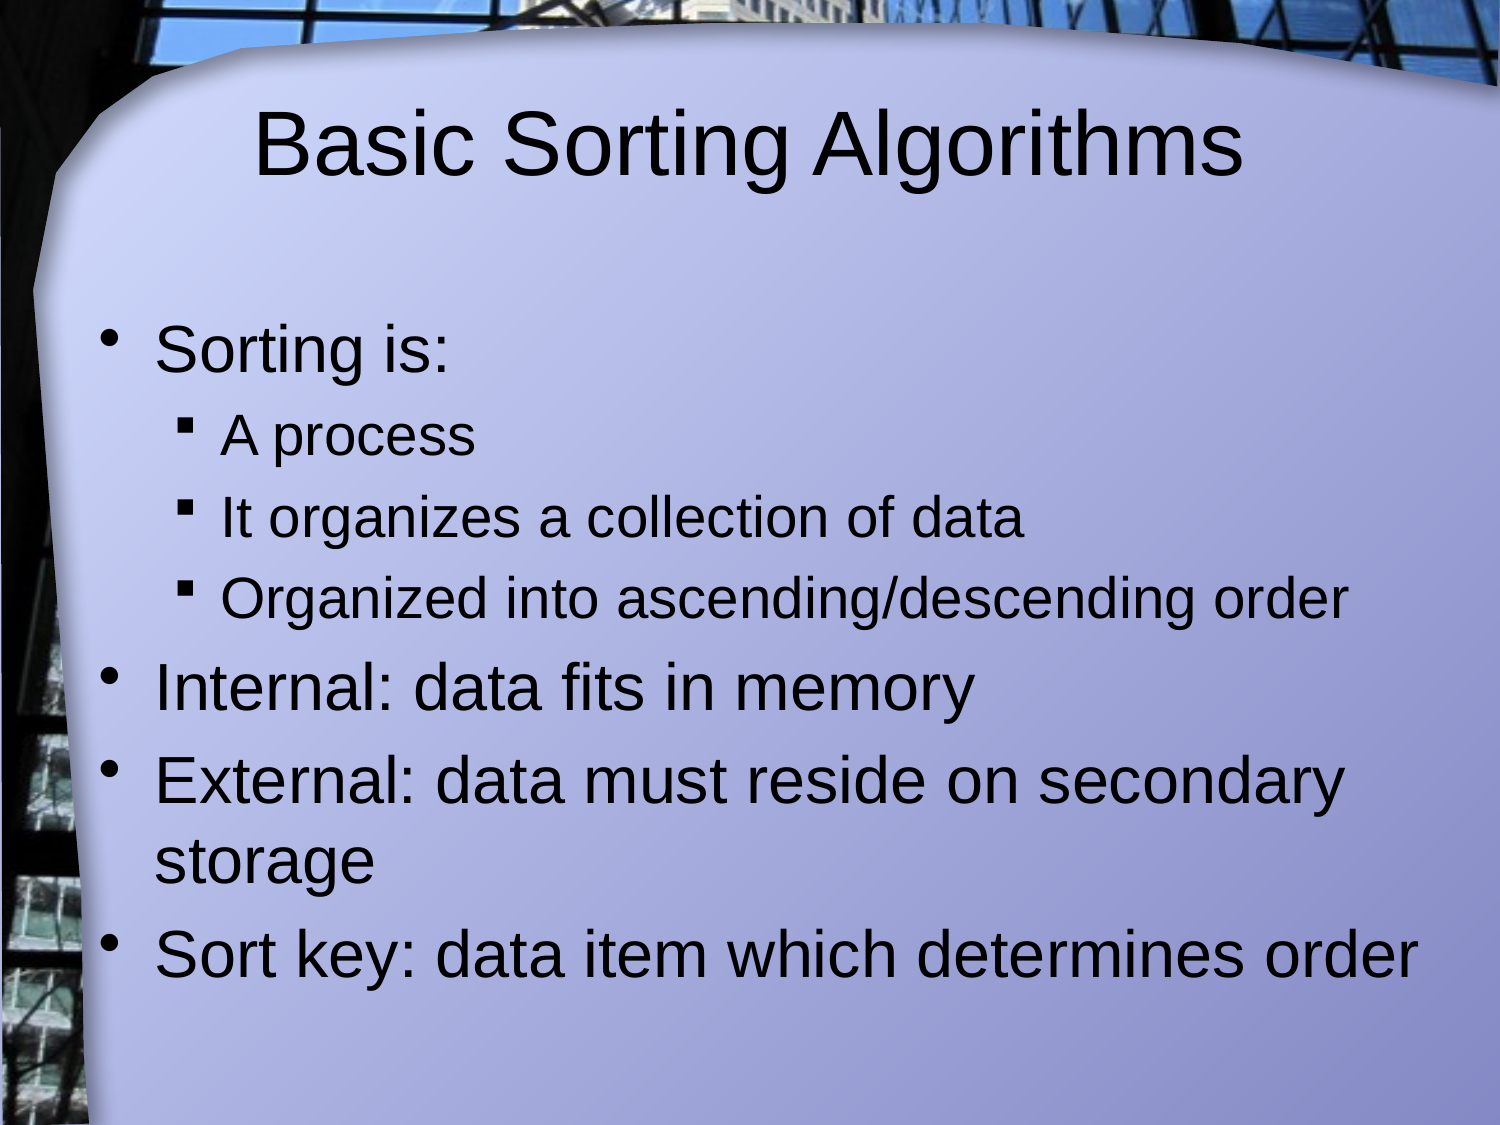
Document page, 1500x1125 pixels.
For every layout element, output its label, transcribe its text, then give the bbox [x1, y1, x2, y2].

title Basic Sorting Algorithms [75, 45, 1425, 233]
list Sorting is: A process It organizes a collection of data Organized into ascending/descending order Internal: data fits in memory External: data must reside on secondary storage Sort key: data item which determines order [83, 297, 1469, 1038]
picture [0, 0, 1500, 1125]
